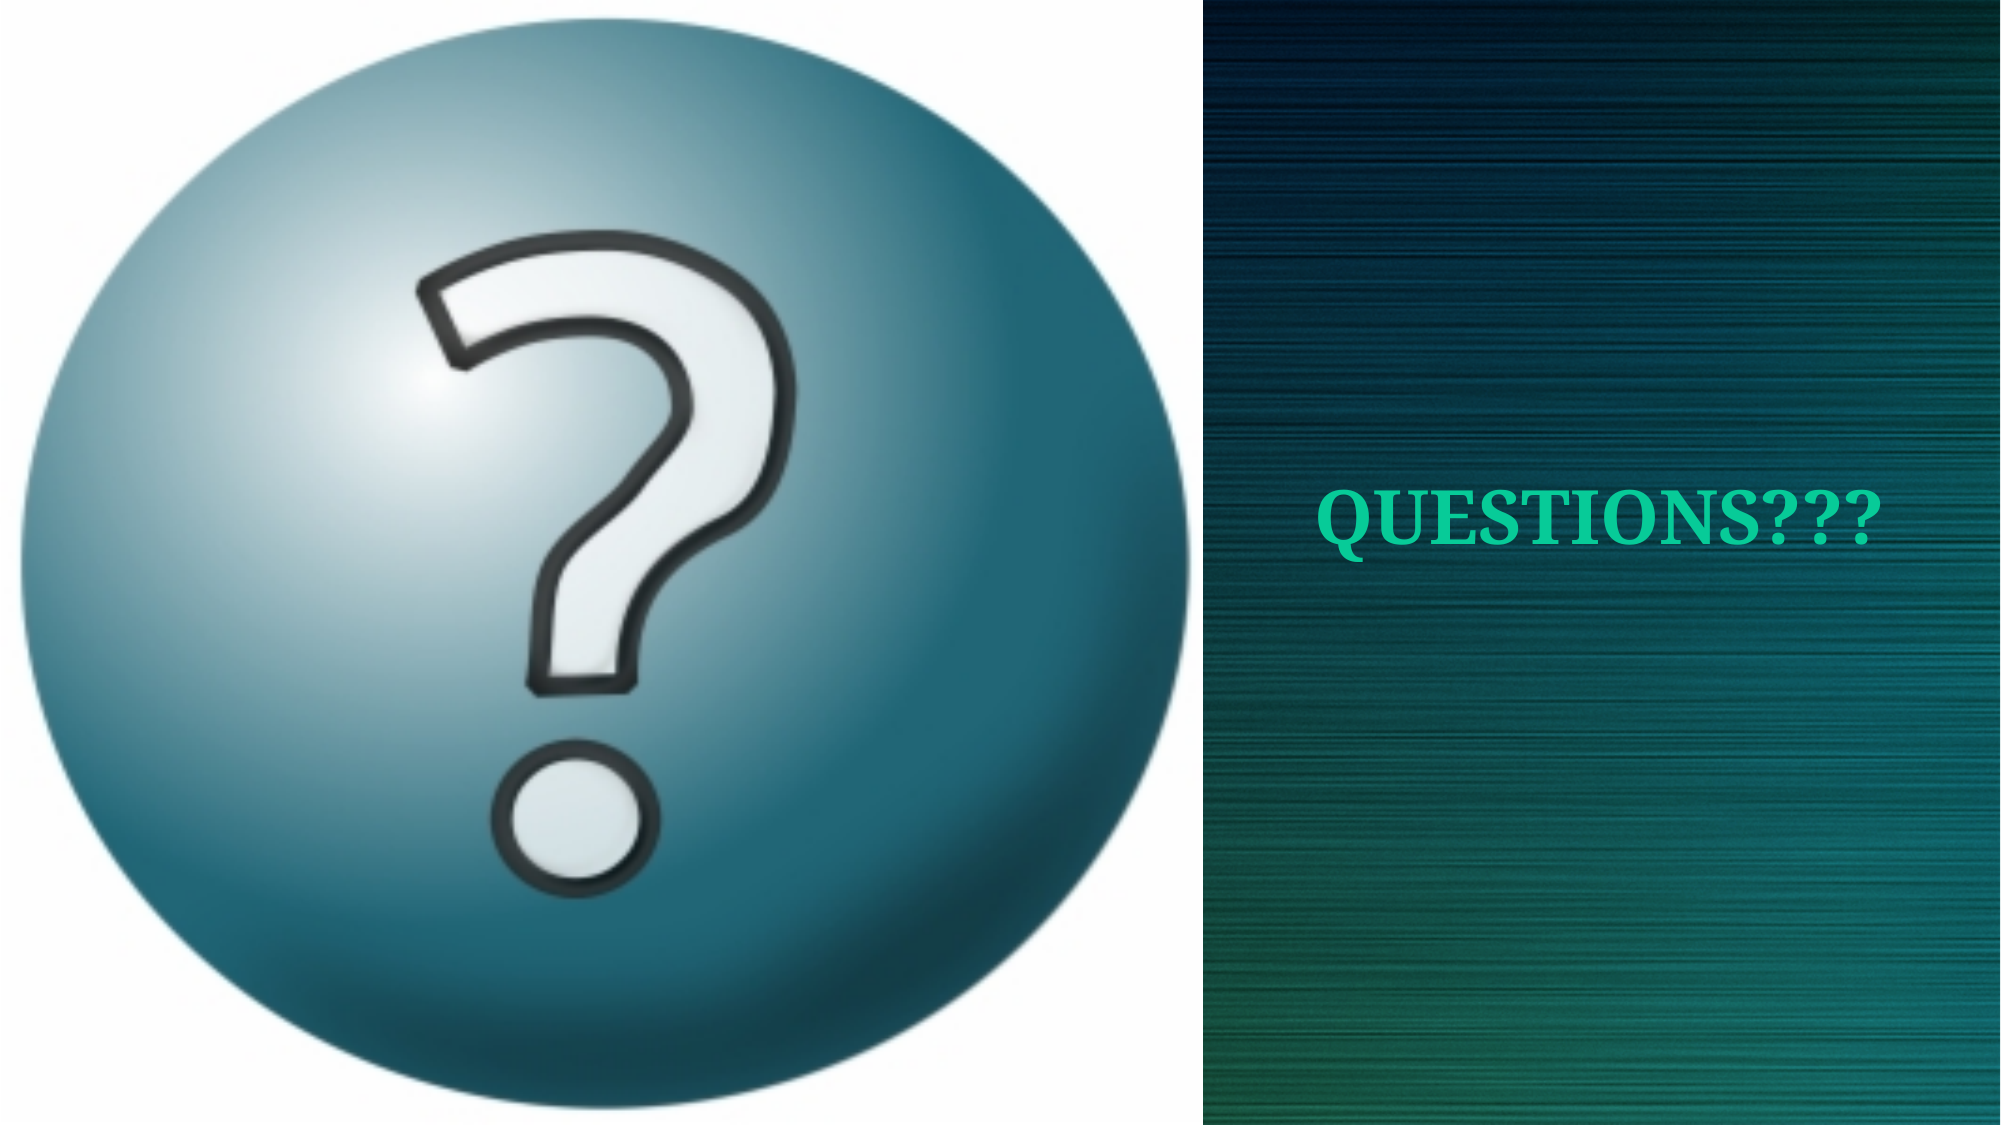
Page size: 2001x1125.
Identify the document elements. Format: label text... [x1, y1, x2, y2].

picture [0, 0, 2001, 1125]
title QUESTIONS??? [1203, 392, 2000, 648]
